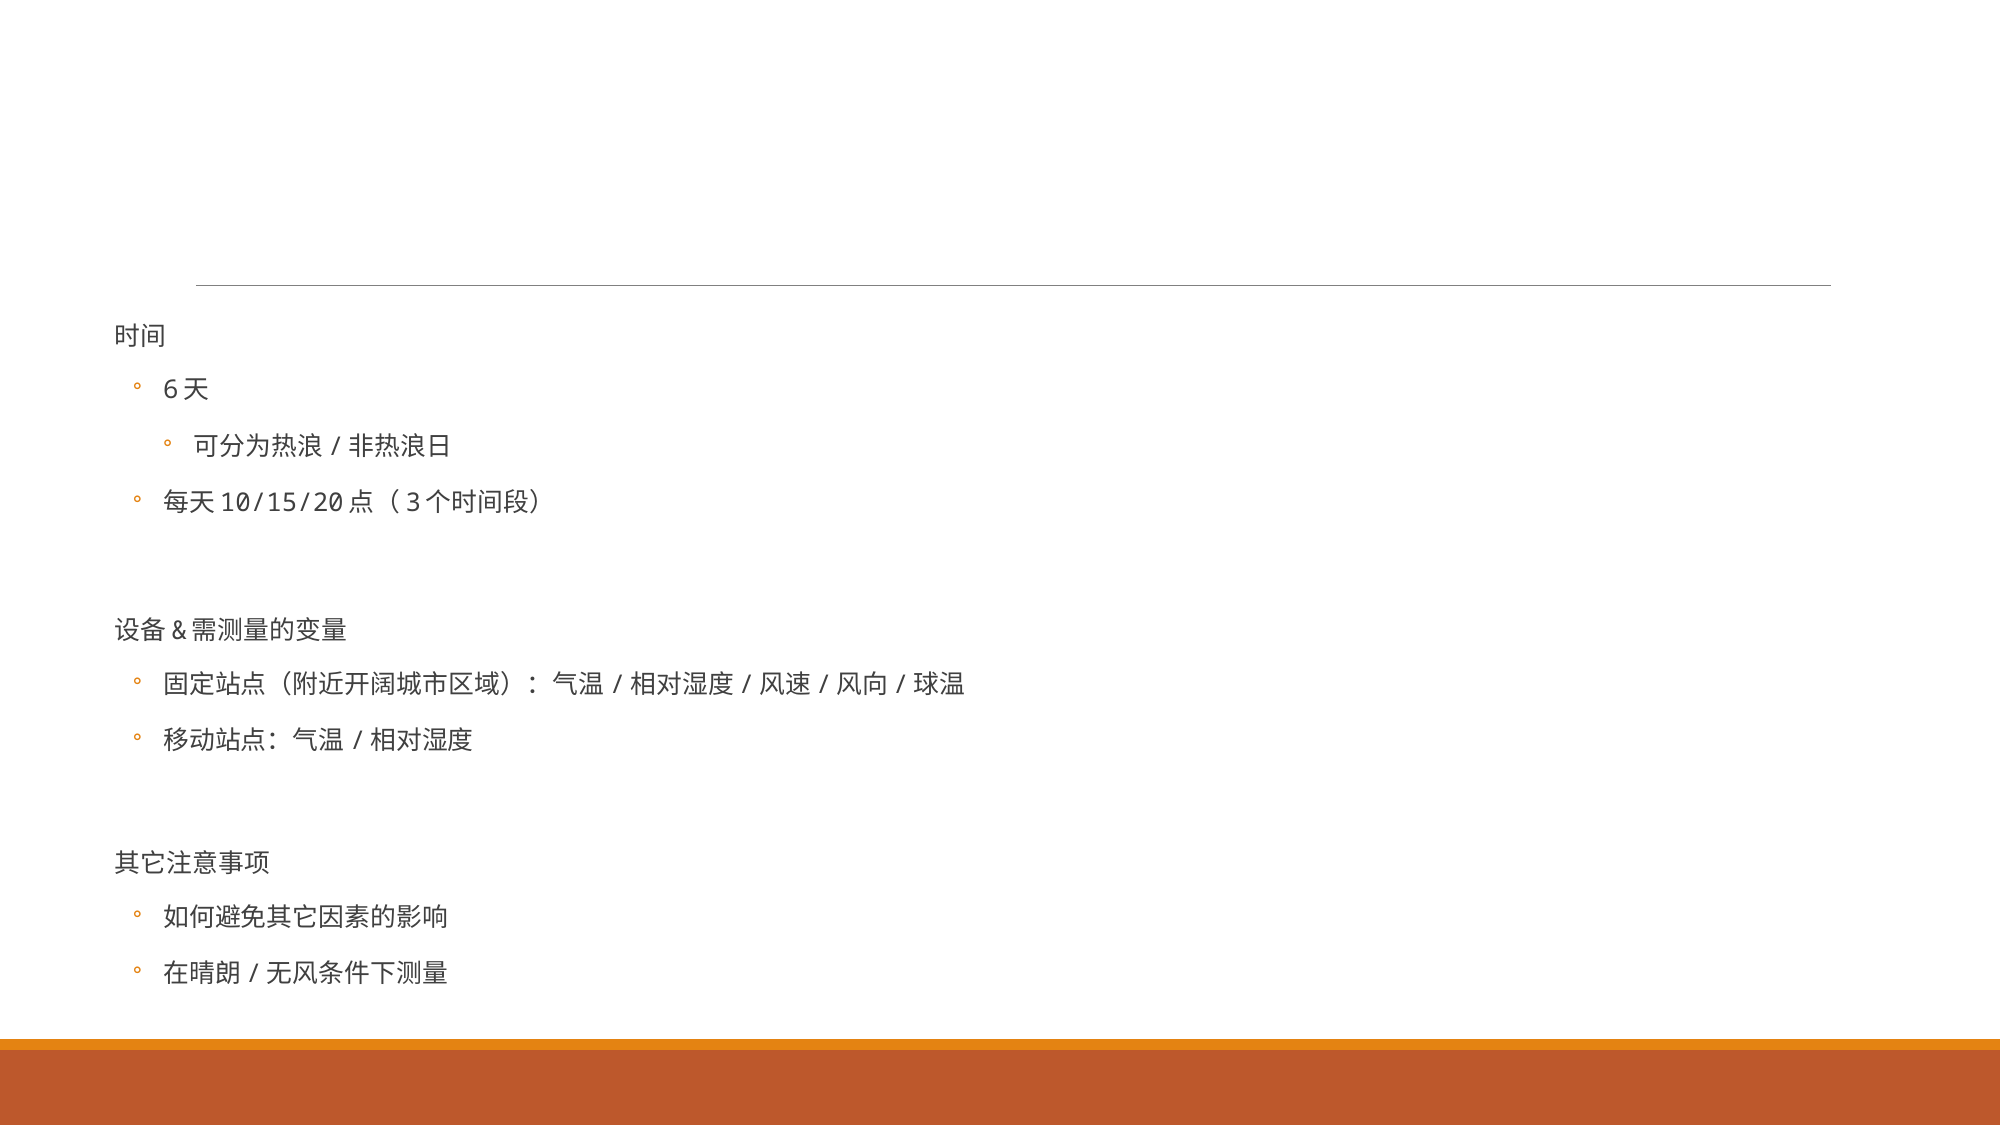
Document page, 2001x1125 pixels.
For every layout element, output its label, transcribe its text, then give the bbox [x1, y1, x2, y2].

text_box [99, 573, 1900, 690]
list 时间 6天 可分为热浪/非热浪日 每天10/15/20点（3个时间段） 设备&需测量的变量 固定站点（附近开阔城市区域）：气温/相对湿度/风速/风向/球温 移动站点：气温/相对湿度 其它注意事项 如何避免其它因素的影响 在晴朗/无风条件下测量 [99, 690, 1900, 1003]
list 时间 6天 可分为热浪/非热浪日 每天10/15/20点（3个时间段） 设备&需测量的变量 固定站点（附近开阔城市区域）：气温/相对湿度/风速/风向/球温 移动站点：气温/相对湿度 其它注意事项 如何避免其它因素的影响 在晴朗/无风条件下测量 [99, 296, 1900, 573]
